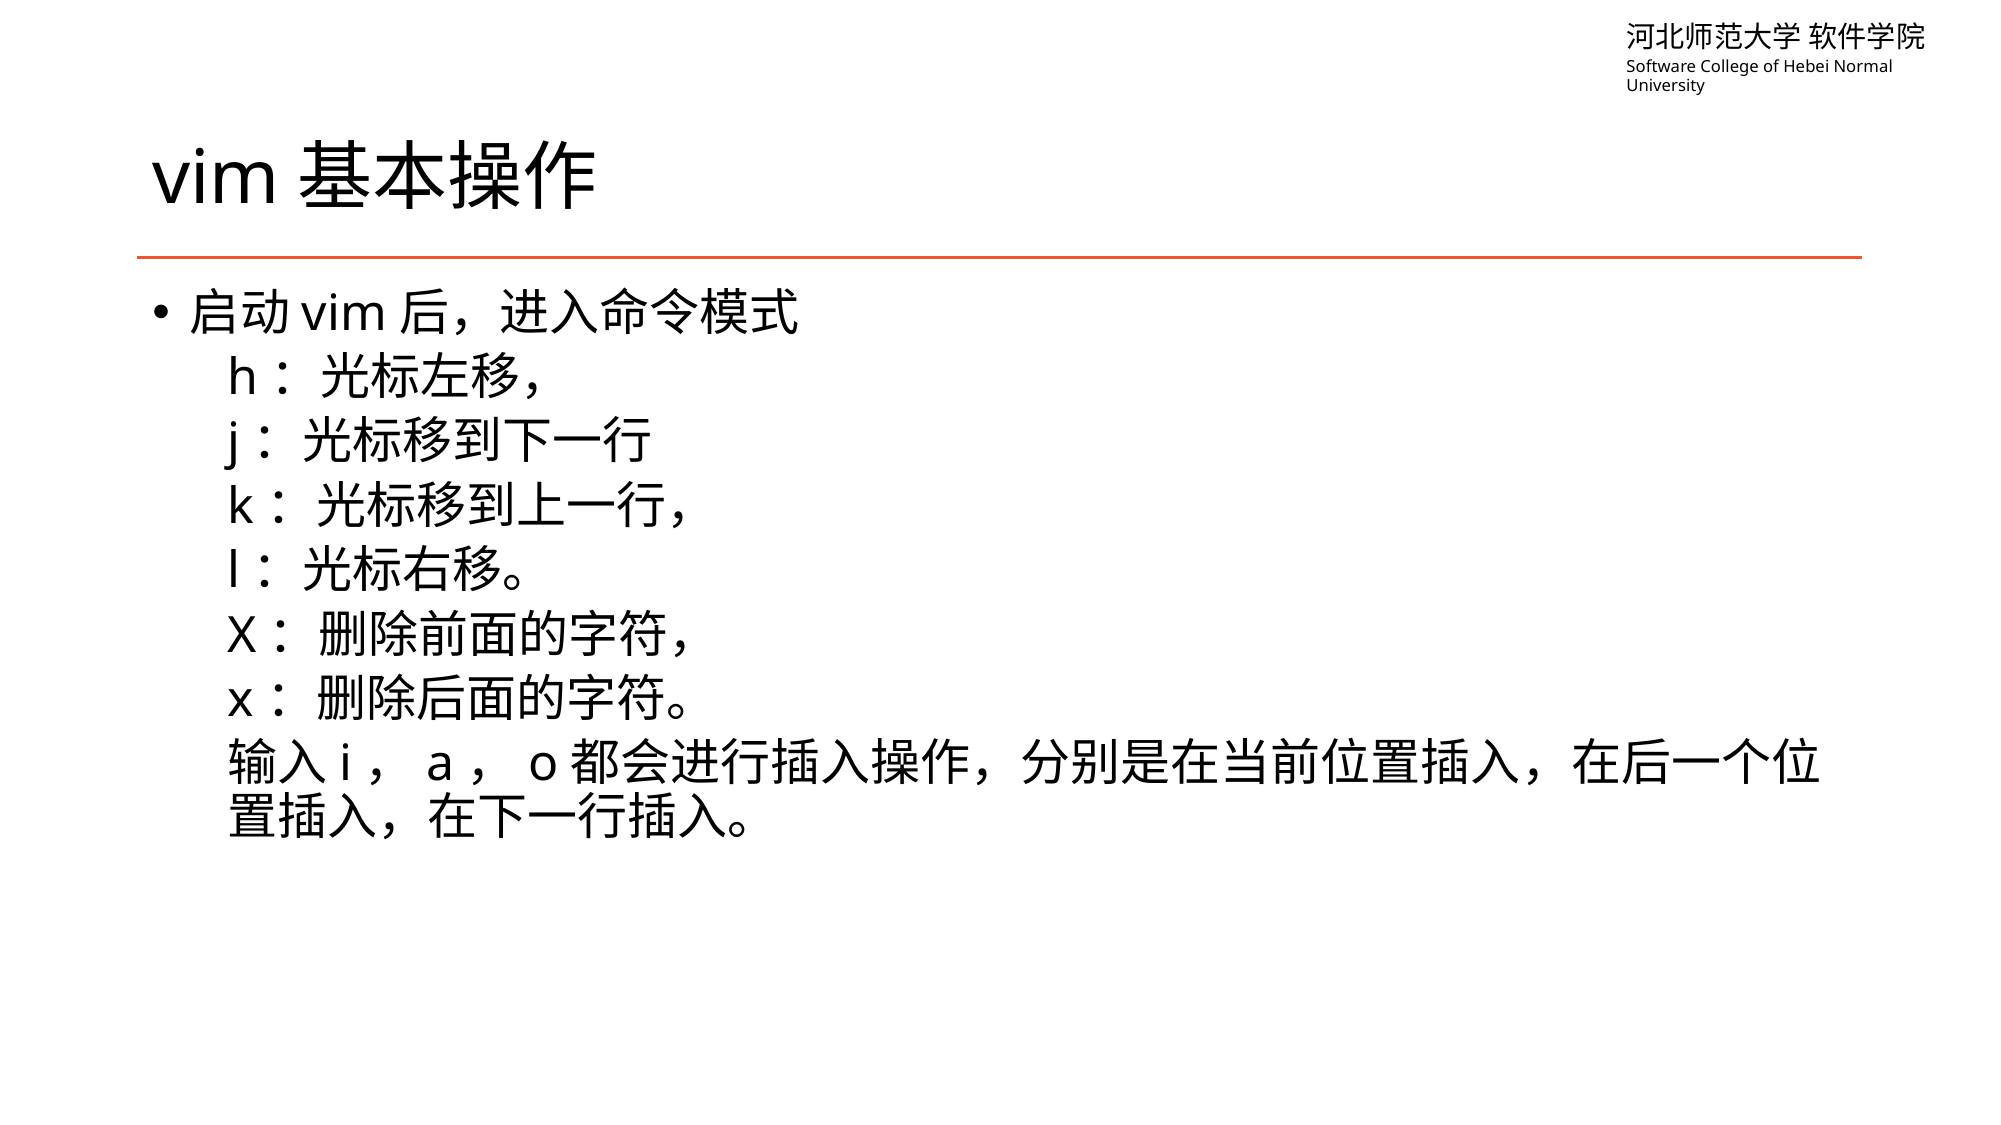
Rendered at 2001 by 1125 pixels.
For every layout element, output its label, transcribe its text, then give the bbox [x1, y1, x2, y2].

list 启动vim后，进入命令模式 h：光标左移， j：光标移到下一行 k：光标移到上一行， l：光标右移。 X：删除前面的字符， x：删除后面的字符。 输入i，a，o都会进行插入操作，分别是在当前位置插入，在后一个位置插入，在下一行插入。 [137, 279, 1863, 1079]
title vim基本操作 [137, 120, 1863, 237]
